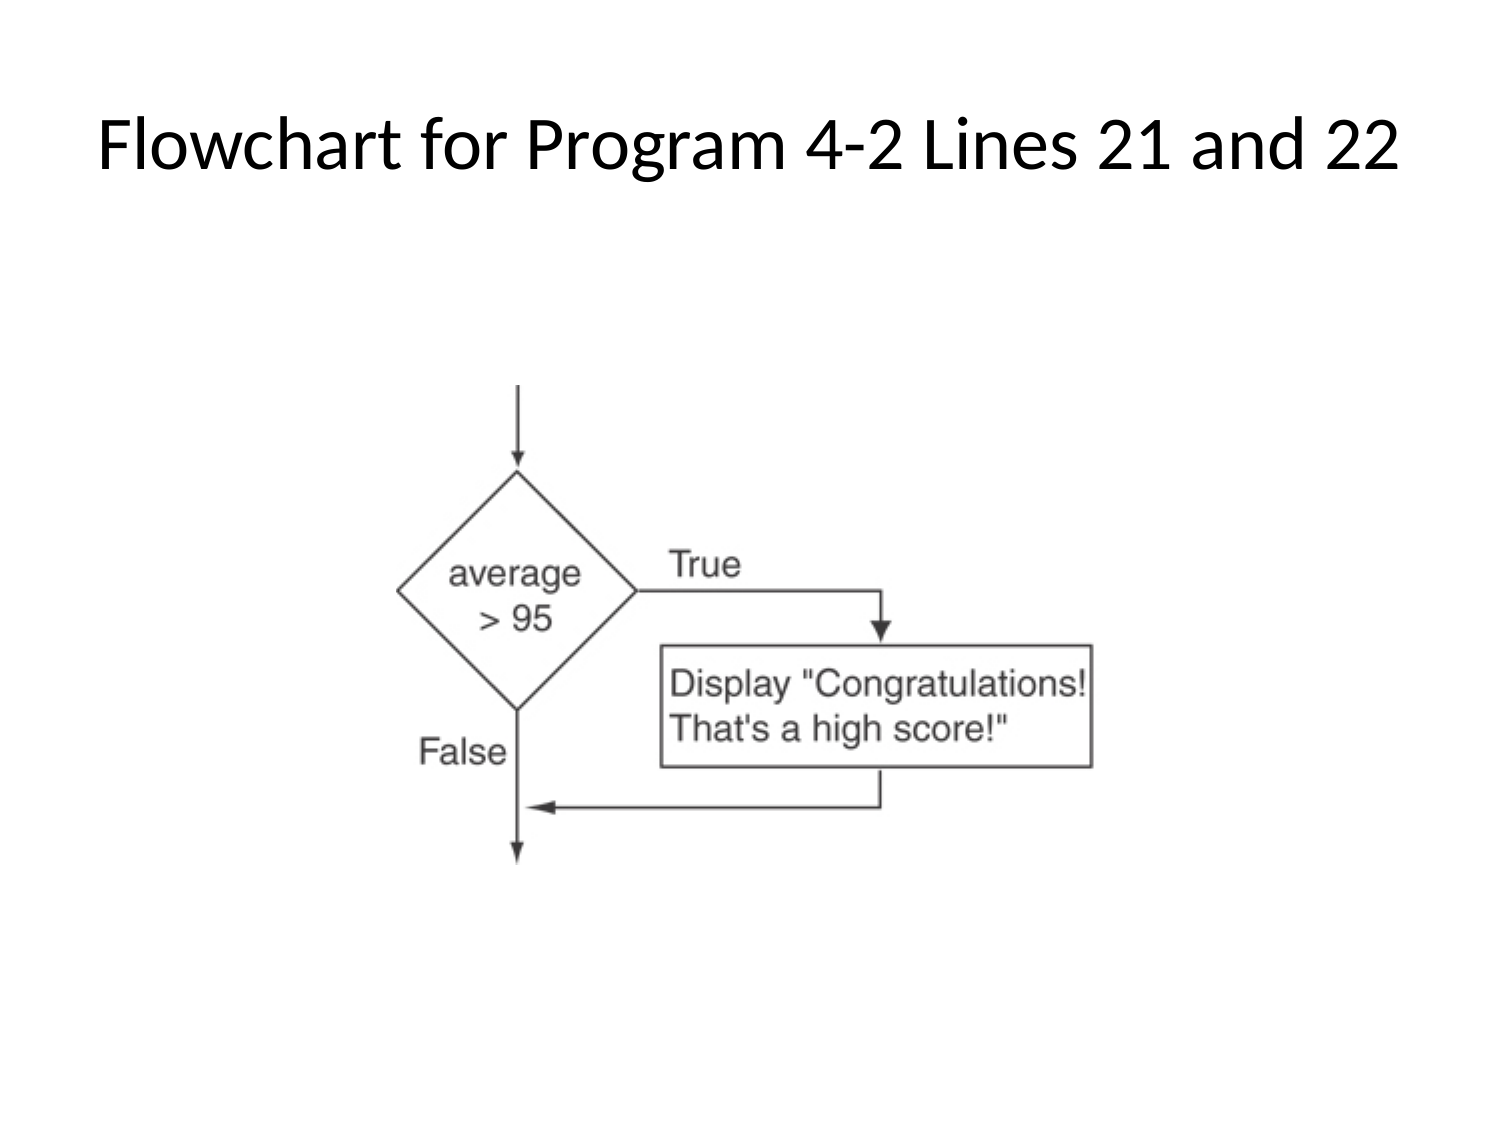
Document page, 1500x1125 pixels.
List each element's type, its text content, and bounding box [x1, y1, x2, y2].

title Flowchart for Program 4-2 Lines 21 and 22 [75, 45, 1425, 233]
picture [396, 385, 1101, 866]
